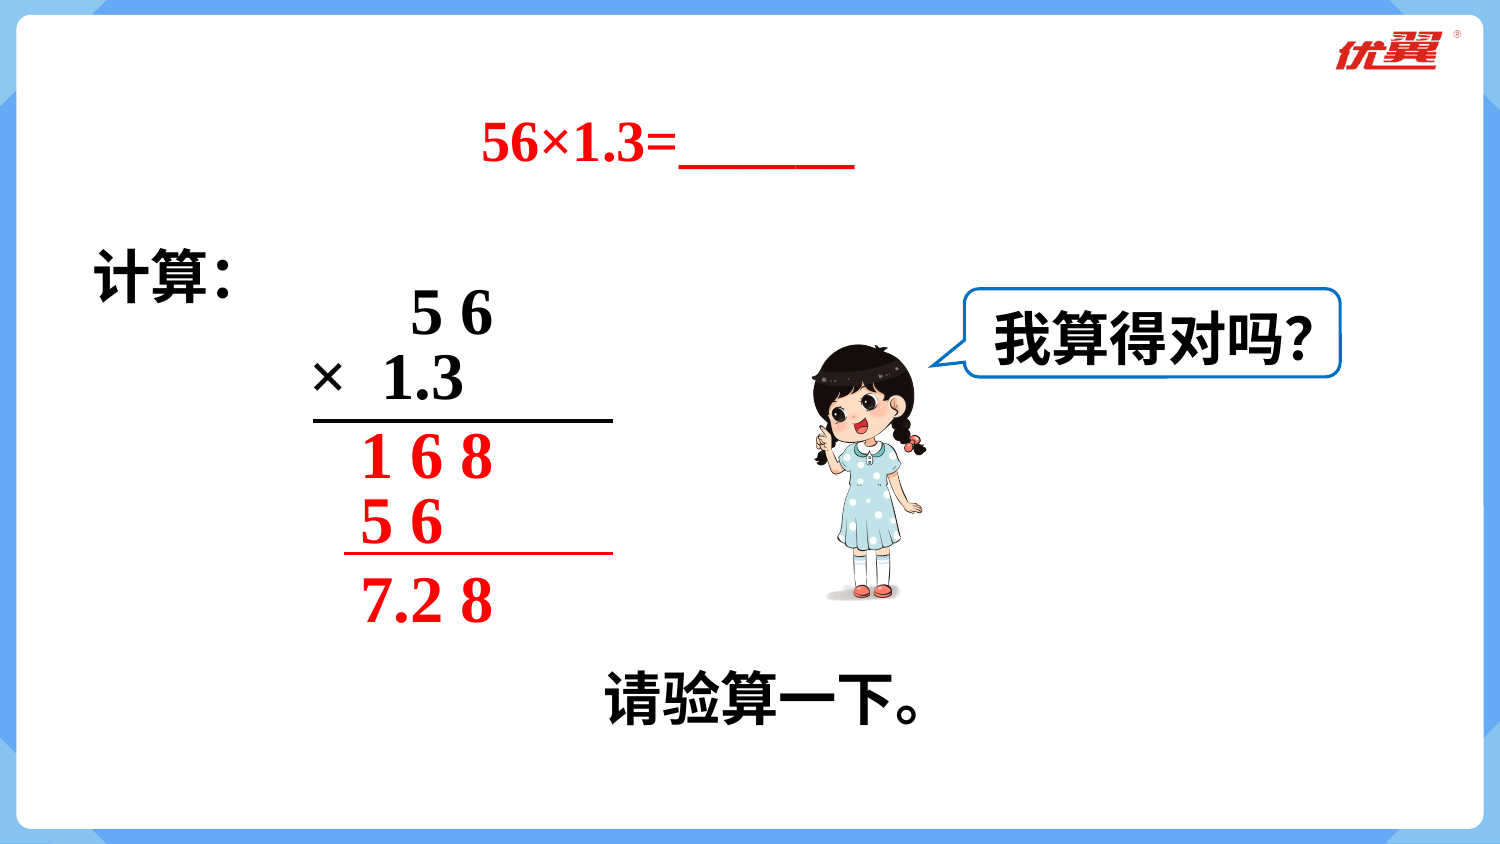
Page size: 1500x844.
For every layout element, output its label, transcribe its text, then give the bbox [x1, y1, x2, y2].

text_box 56×1.3=______ [437, 96, 885, 181]
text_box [800, 288, 1355, 615]
text_box 计算： [77, 233, 292, 319]
text_box 请验算一下。 [589, 654, 955, 740]
picture [1326, 30, 1463, 71]
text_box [261, 260, 685, 667]
